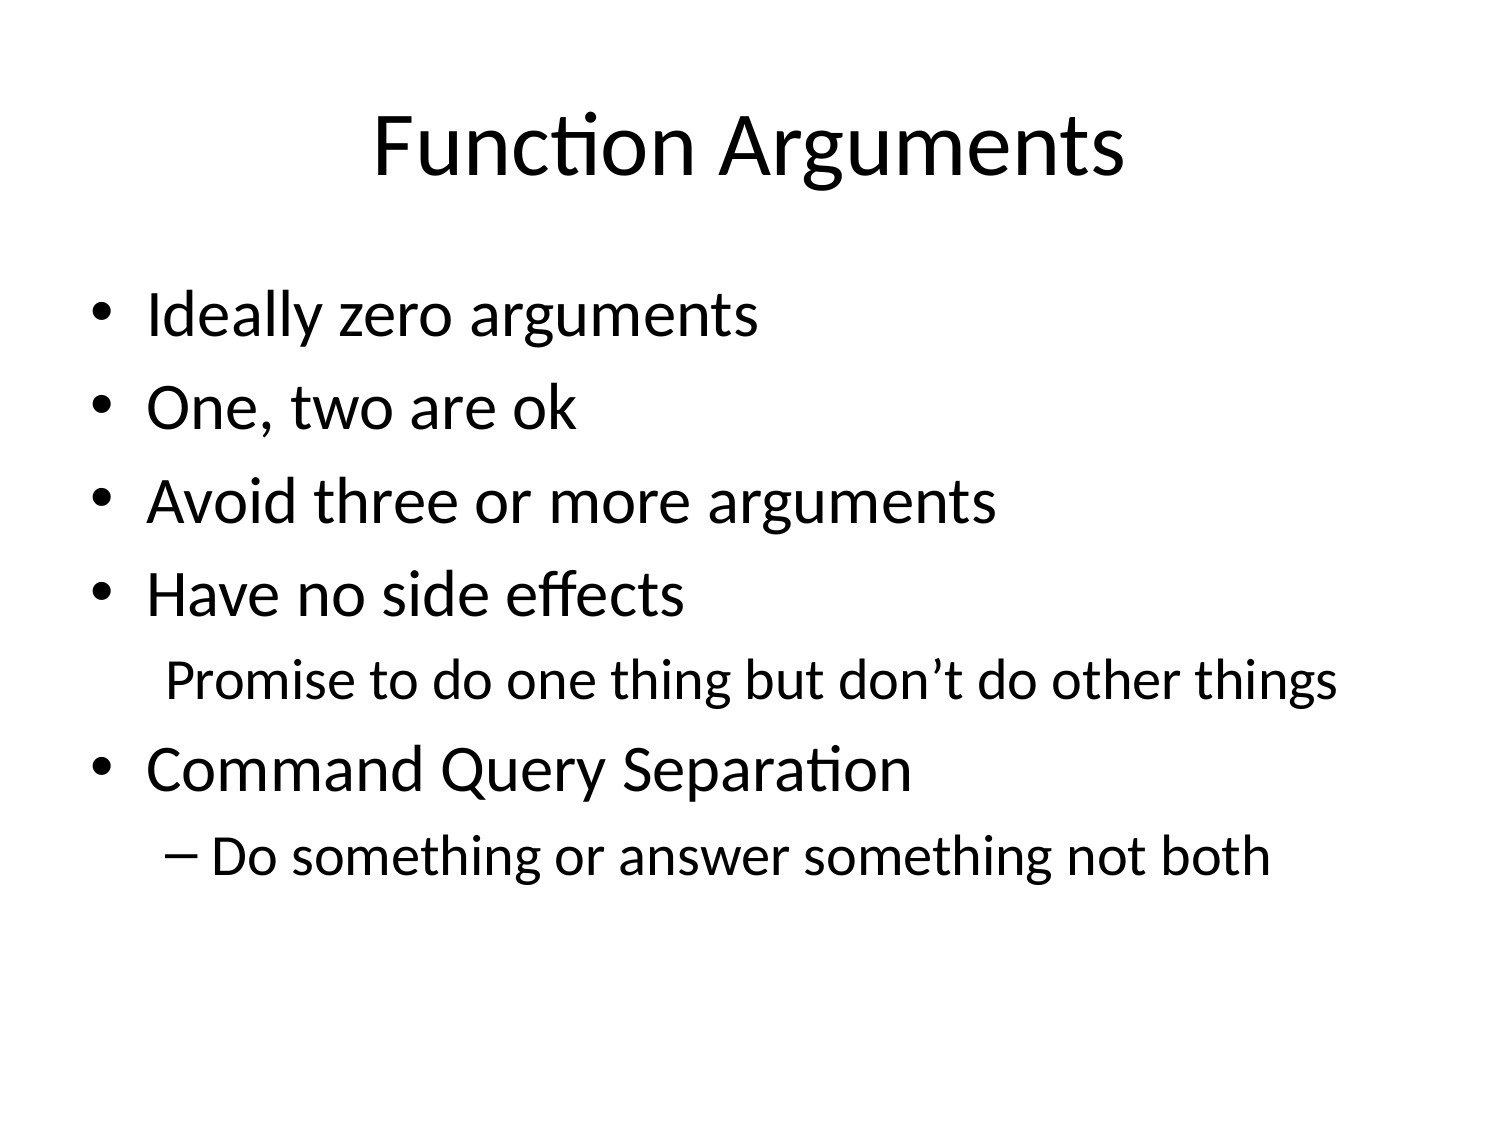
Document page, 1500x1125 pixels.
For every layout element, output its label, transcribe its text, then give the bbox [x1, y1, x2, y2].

list Ideally zero arguments One, two are ok Avoid three or more arguments Have no side effects Promise to do one thing but don’t do other things Command Query Separation Do something or answer something not both [75, 262, 1425, 1005]
title Function Arguments [75, 45, 1425, 233]
